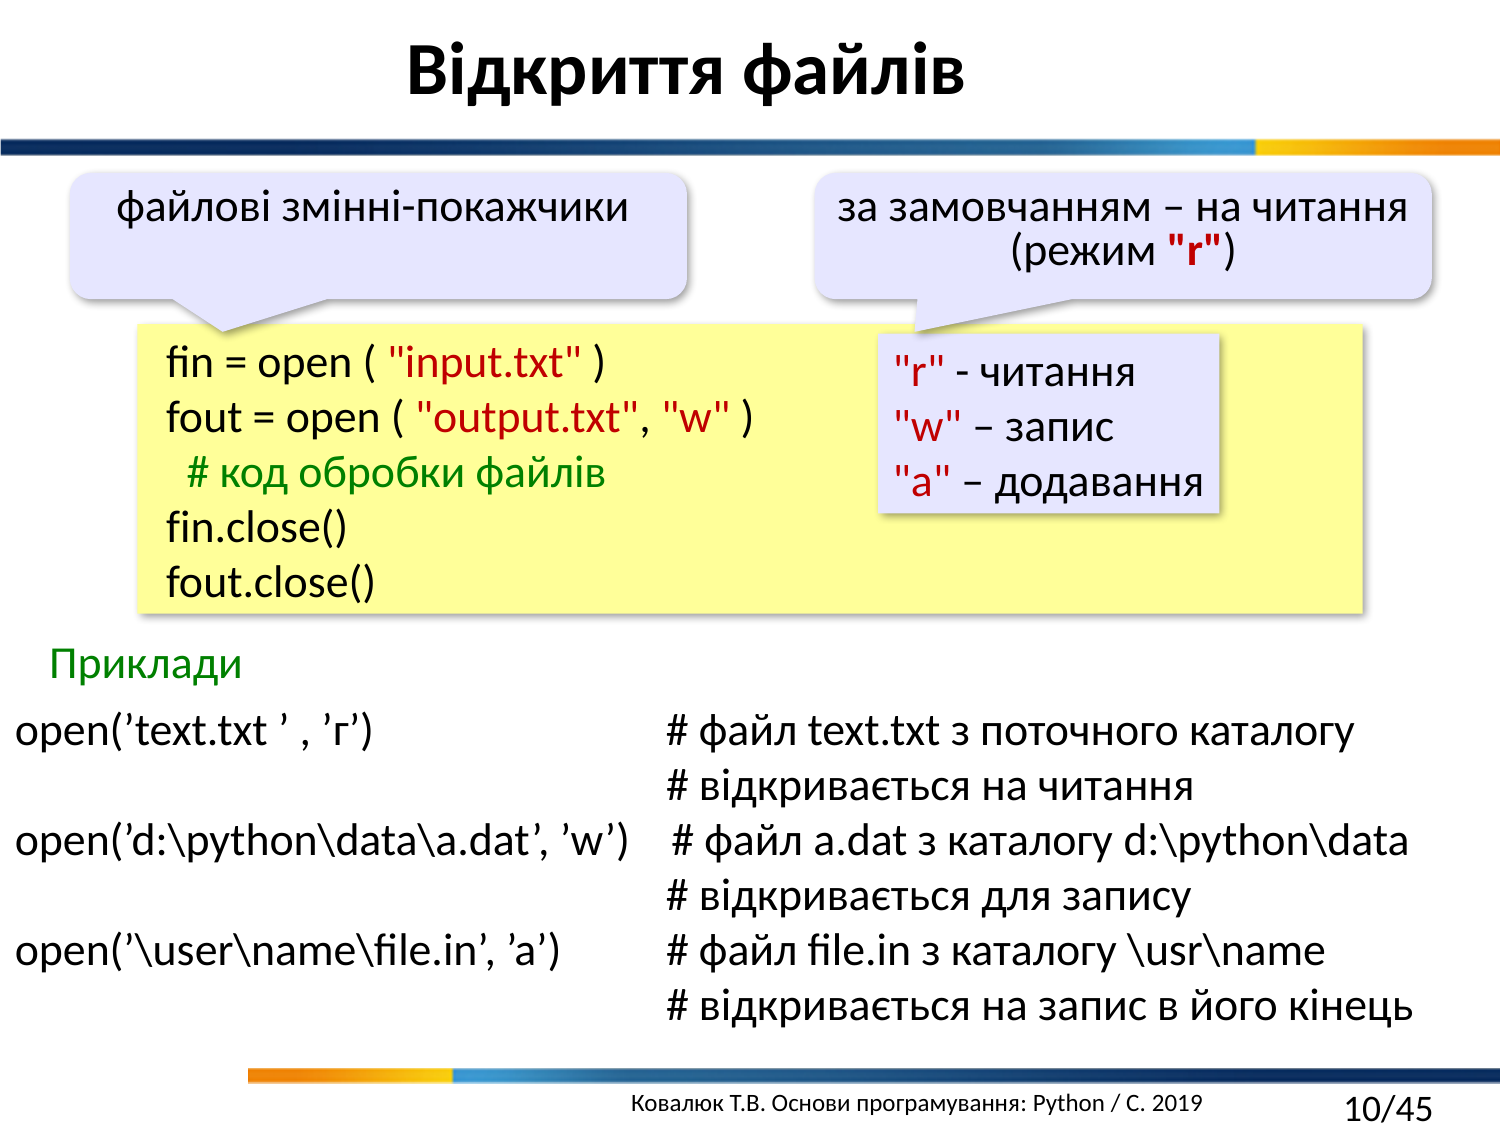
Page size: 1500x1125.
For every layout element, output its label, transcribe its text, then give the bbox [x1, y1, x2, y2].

text_box за замовчанням – на читання (режим "r") [814, 172, 1432, 332]
picture [2, 139, 1500, 155]
picture [248, 1068, 1500, 1084]
title Відкриття файлів [0, 31, 1374, 110]
text_box "r" - читання "w" – запис "a" – додавання [878, 333, 1220, 514]
text_box open(’text.txt ’ , ’г’) # файл text.txt з поточного каталогу # відкривається на читання open(’d:\python\data\a.dat’, ’w’) # файл a.dat з каталогу d:\python\data # відкривається для запису open(’\usеr\name\file.in’, ’a’) # файл file.in з каталогу \usr\name # відкривається на запис в його кінець [0, 692, 1500, 1037]
text_box файлові змінні-покажчики [69, 172, 687, 332]
text_box Приклади [34, 625, 259, 696]
text_box fin = open ( "input.txt" ) fout = open ( "output.txt", "w" ) # код обробки файлів fin.close() fout.close() [137, 324, 1363, 614]
